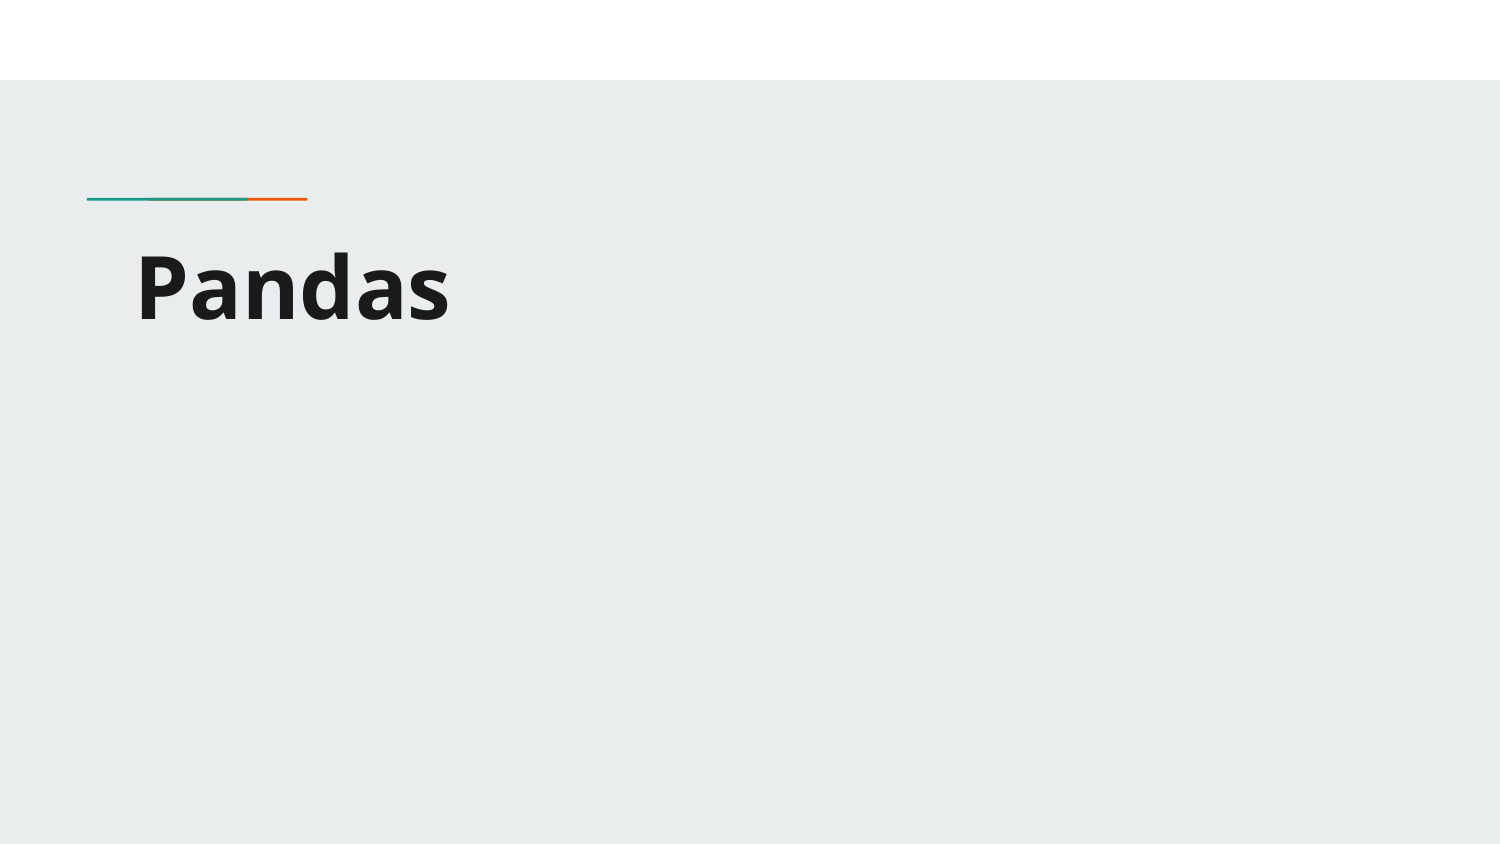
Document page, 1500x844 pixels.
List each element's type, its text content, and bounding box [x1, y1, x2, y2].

title Pandas [119, 216, 1381, 490]
